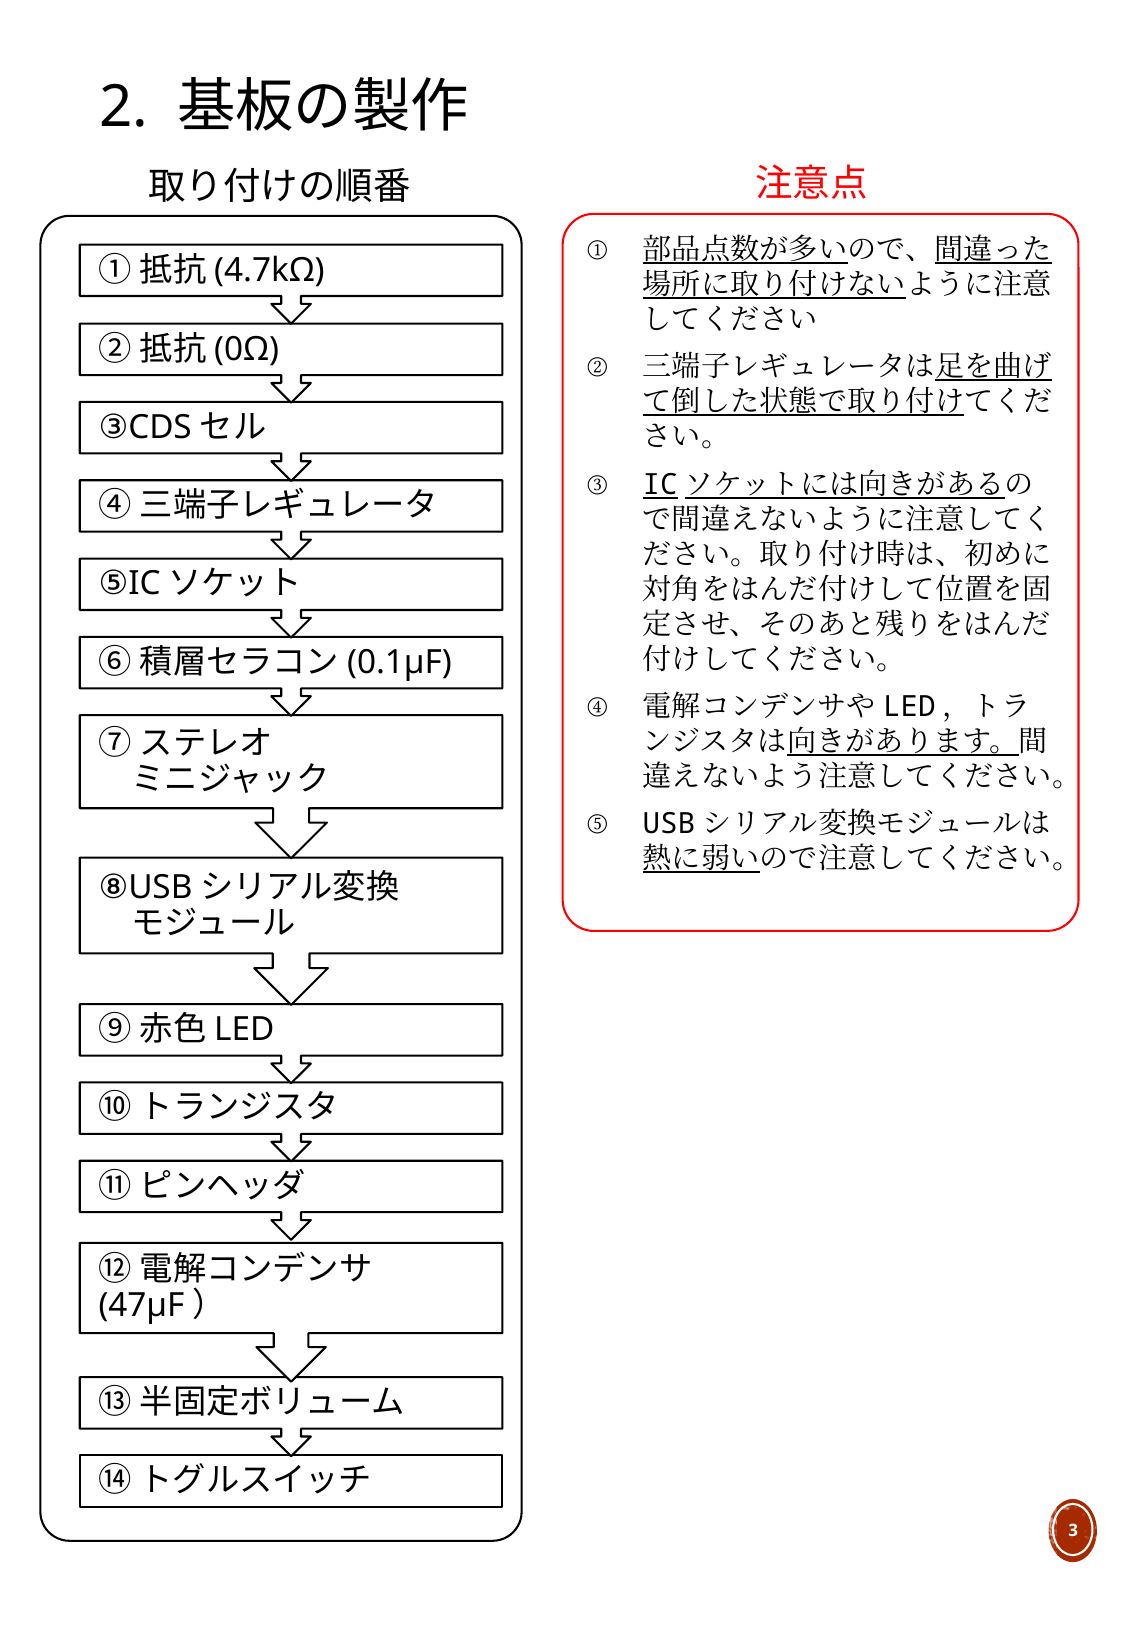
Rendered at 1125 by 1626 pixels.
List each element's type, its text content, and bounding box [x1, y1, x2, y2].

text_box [45, 156, 521, 1540]
slide_number 3 [1043, 1498, 1103, 1561]
title 2. 基板の製作 [84, 71, 1041, 144]
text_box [566, 152, 1077, 930]
